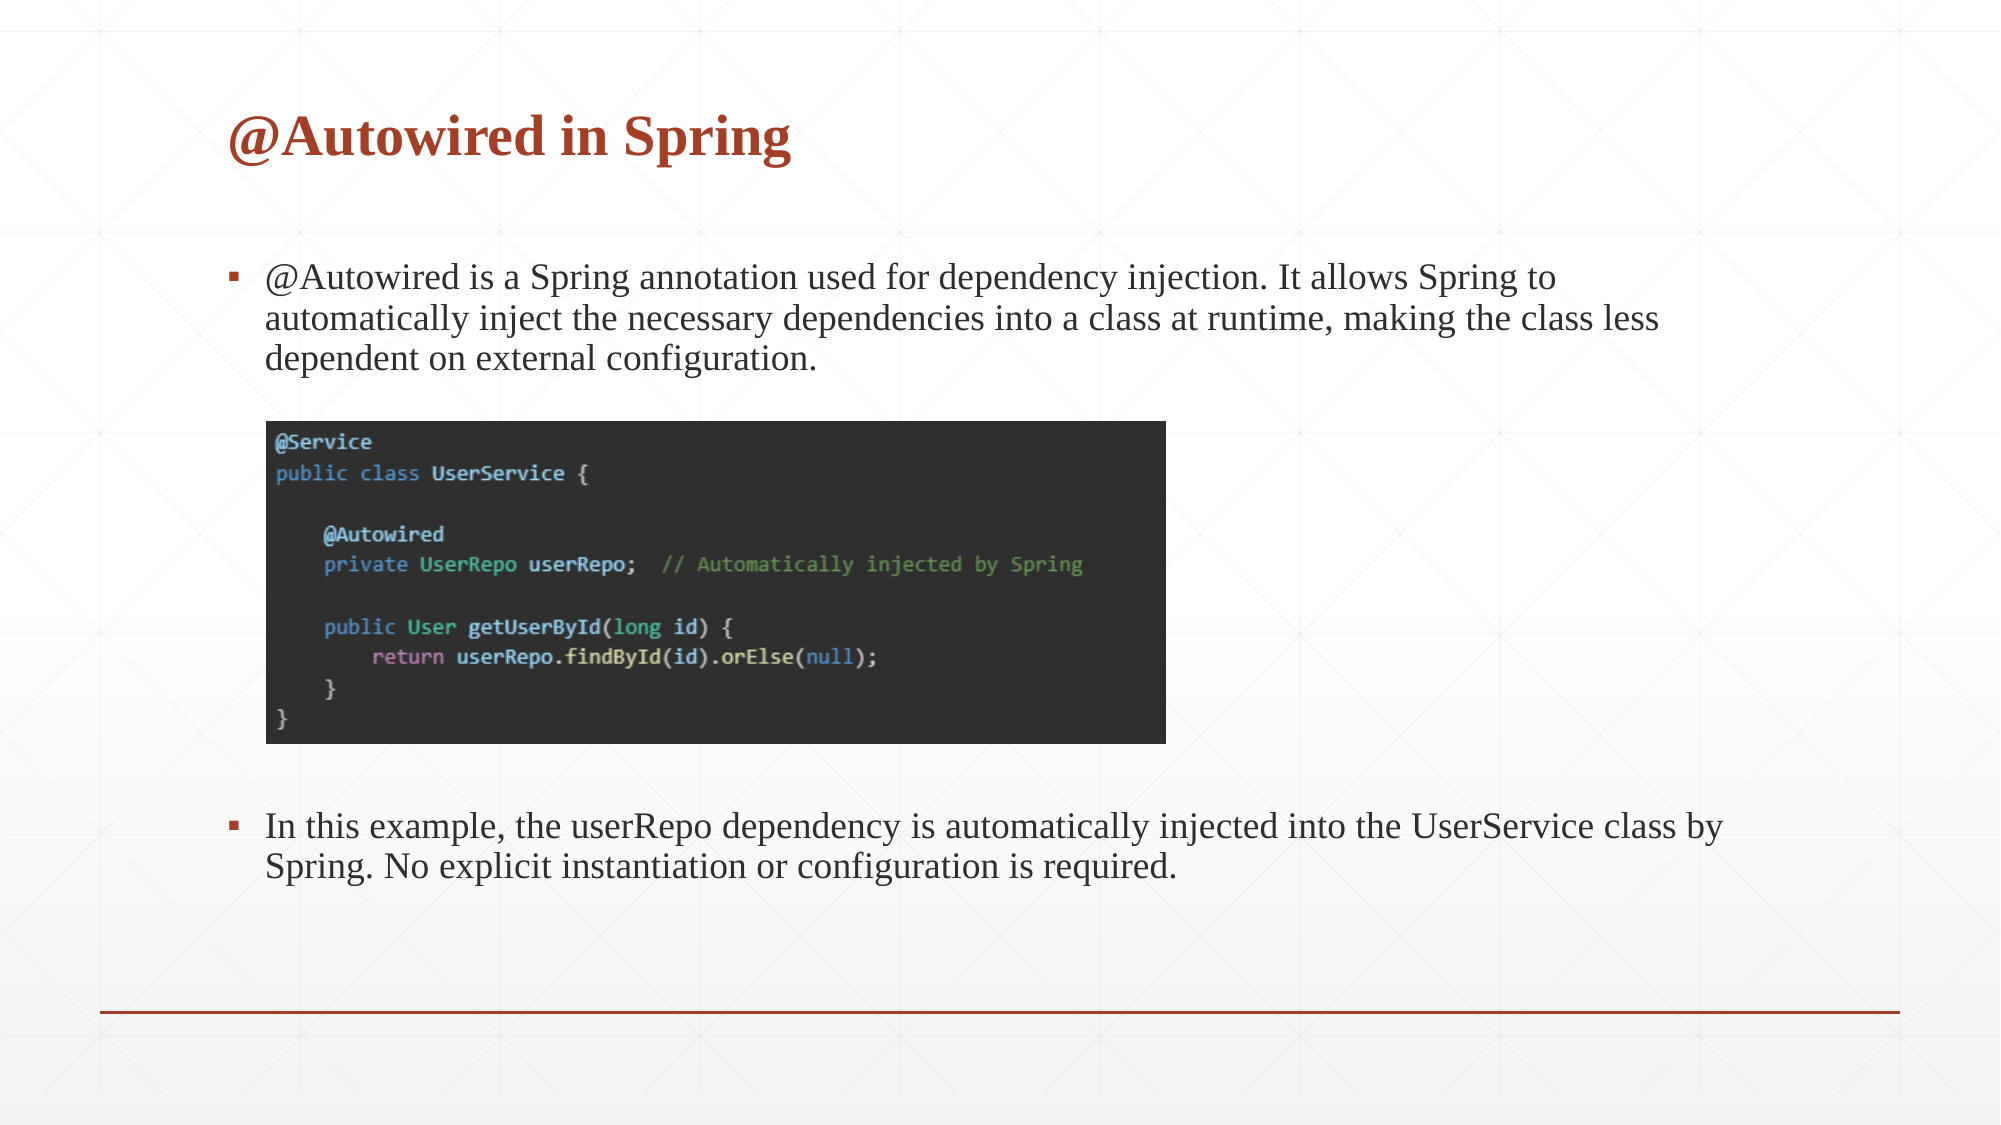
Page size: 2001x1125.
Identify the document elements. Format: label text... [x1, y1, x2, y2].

picture [266, 421, 1166, 744]
list @Autowired is a Spring annotation used for dependency injection. It allows Spring to automatically inject the necessary dependencies into a class at runtime, making the class less dependent on external configuration. In this example, the userRepo dependency is automatically injected into the UserService class by Spring. No explicit instantiation or configuration is required. [212, 249, 1788, 950]
title @Autowired in Spring [212, 82, 1788, 175]
